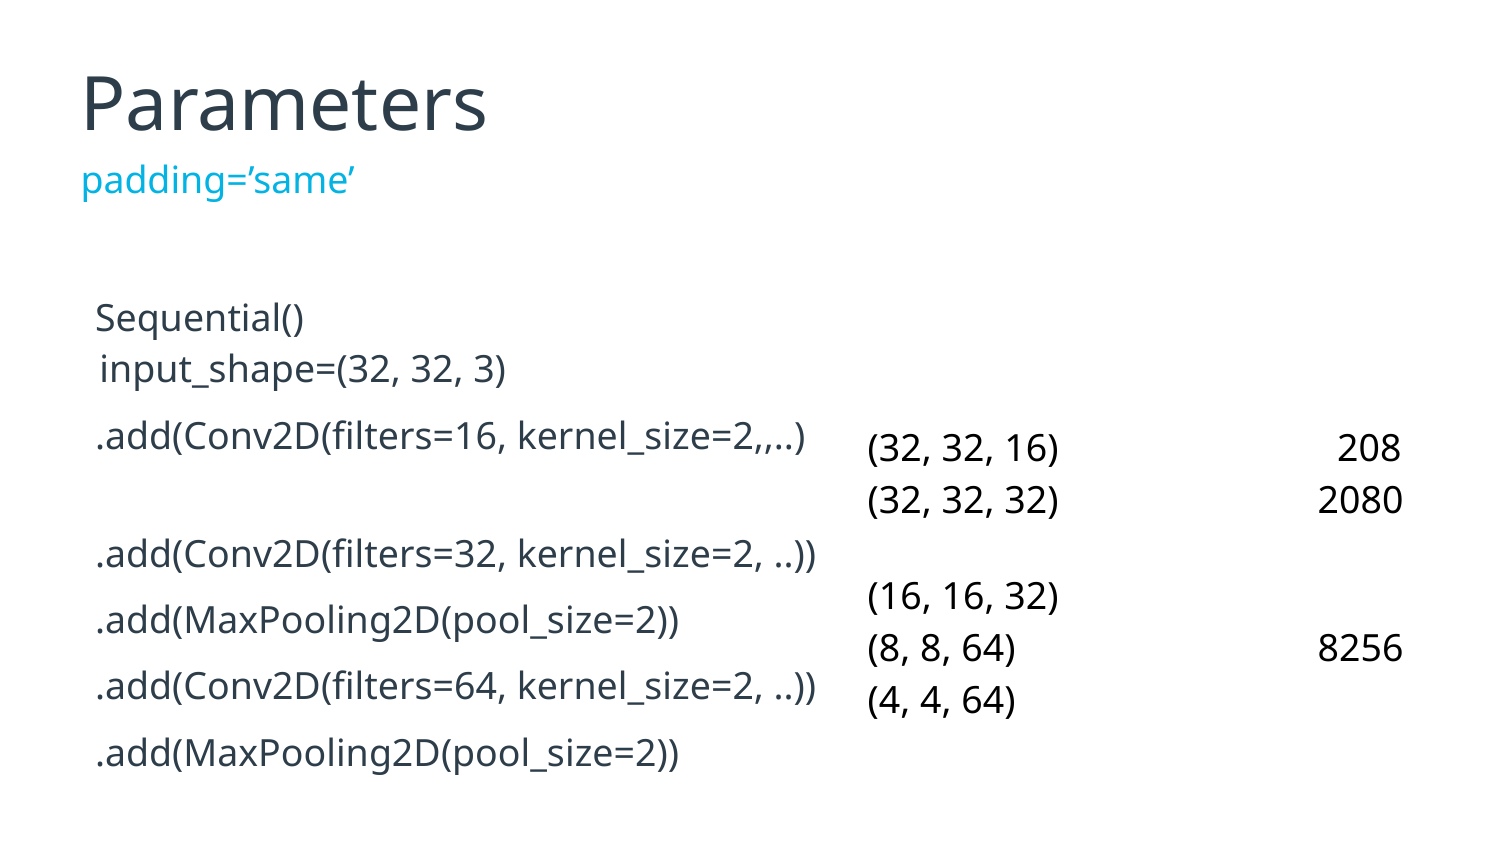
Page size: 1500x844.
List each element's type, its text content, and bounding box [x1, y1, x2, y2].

text_box (32, 32, 16) 208 (32, 32, 32) 2080 (16, 16, 32) (8, 8, 64) 8256 (4, 4, 64) [852, 305, 1471, 741]
title Parameters [75, 50, 1425, 148]
list padding=’same’ [75, 150, 1425, 201]
list Sequential() input_shape=(32, 32, 3) .add(Conv2D(filters=16, kernel_size=2,,..) .add(Conv2D(filters=32, kernel_size=2, ..)) .add(MaxPooling2D(pool_size=2)) .add(Conv2D(filters=64, kernel_size=2, ..)) .add(MaxPooling2D(pool_size=2)) [75, 281, 970, 751]
